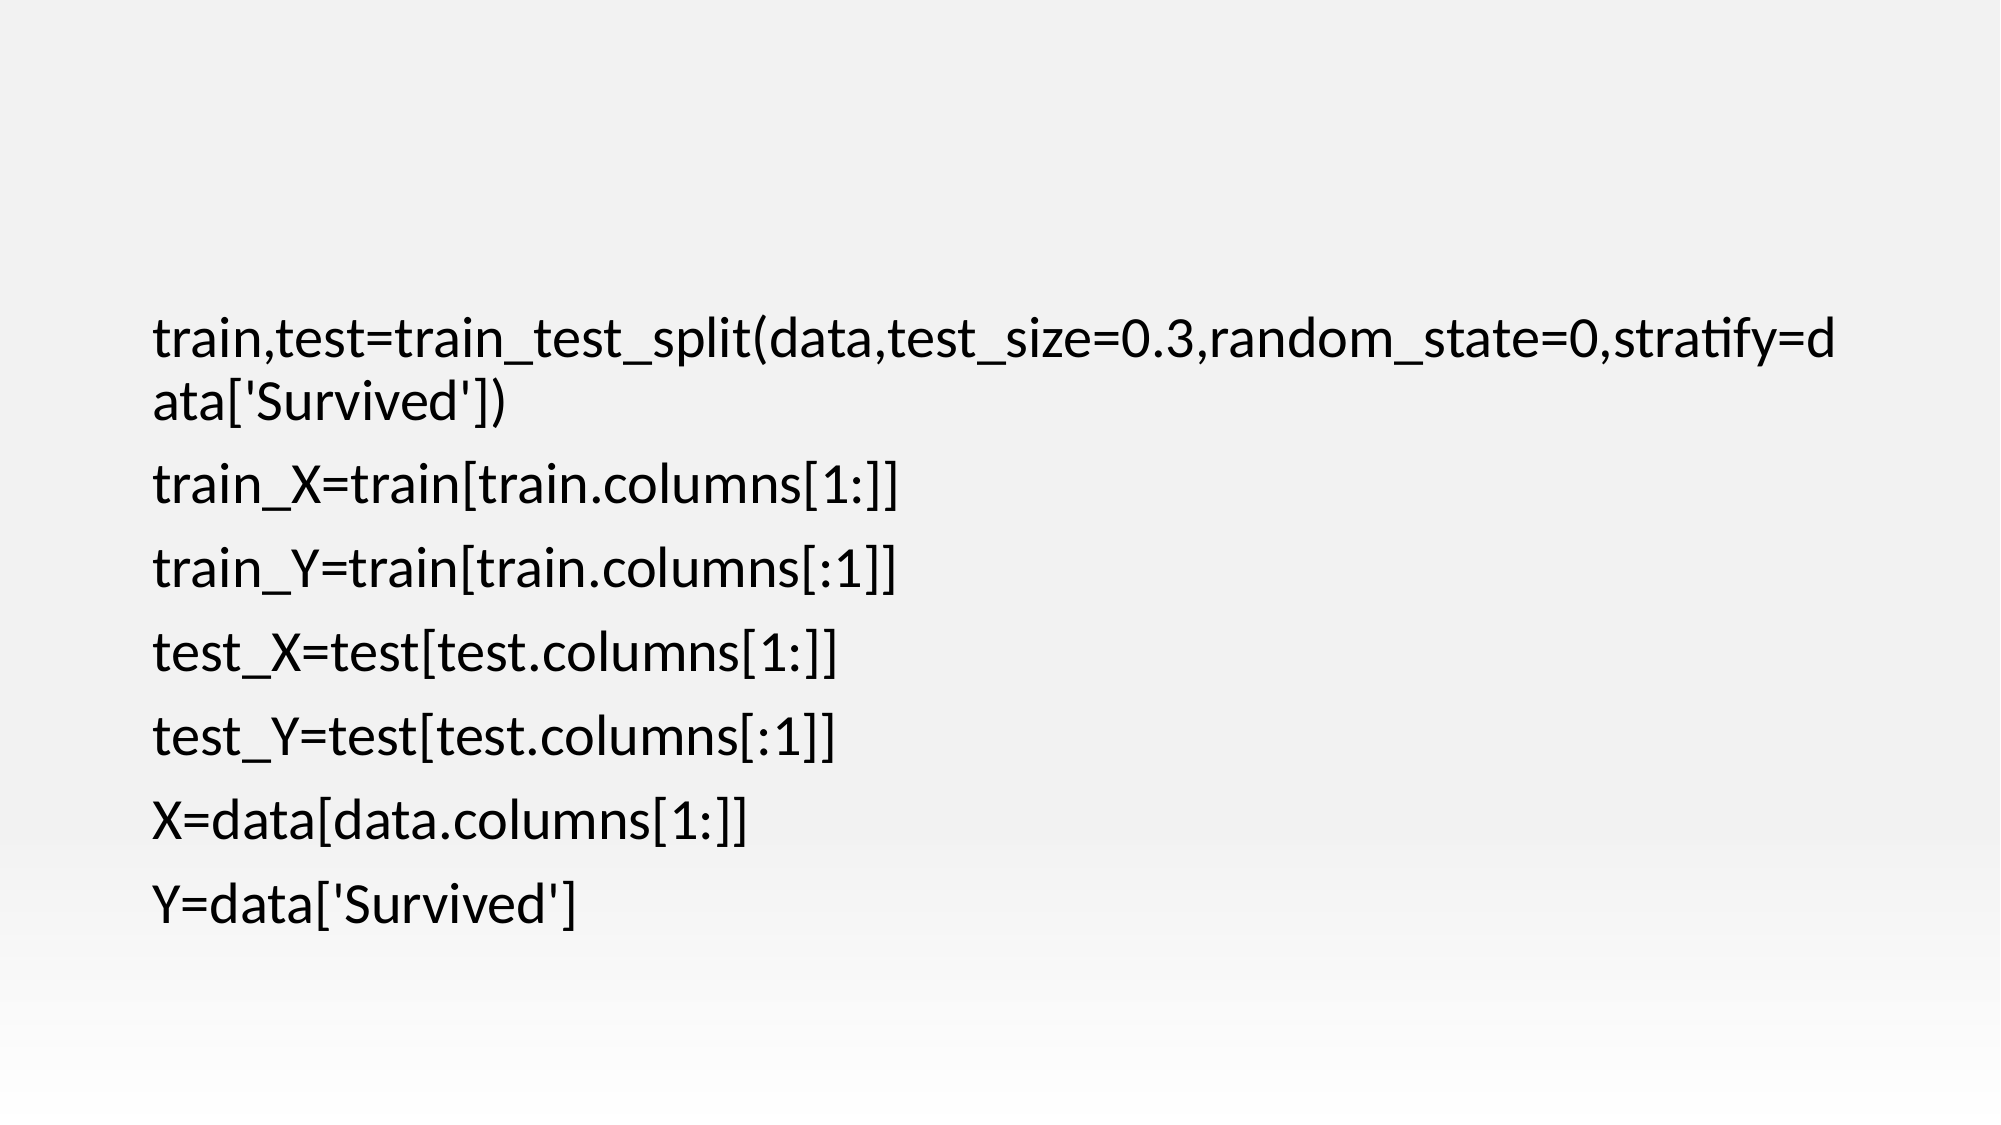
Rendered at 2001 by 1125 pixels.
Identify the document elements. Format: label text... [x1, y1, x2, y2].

list train,test=train_test_split(data,test_size=0.3,random_state=0,stratify=data['Survived']) train_X=train[train.columns[1:]] train_Y=train[train.columns[:1]] test_X=test[test.columns[1:]] test_Y=test[test.columns[:1]] X=data[data.columns[1:]] Y=data['Survived'] [137, 299, 1863, 1014]
